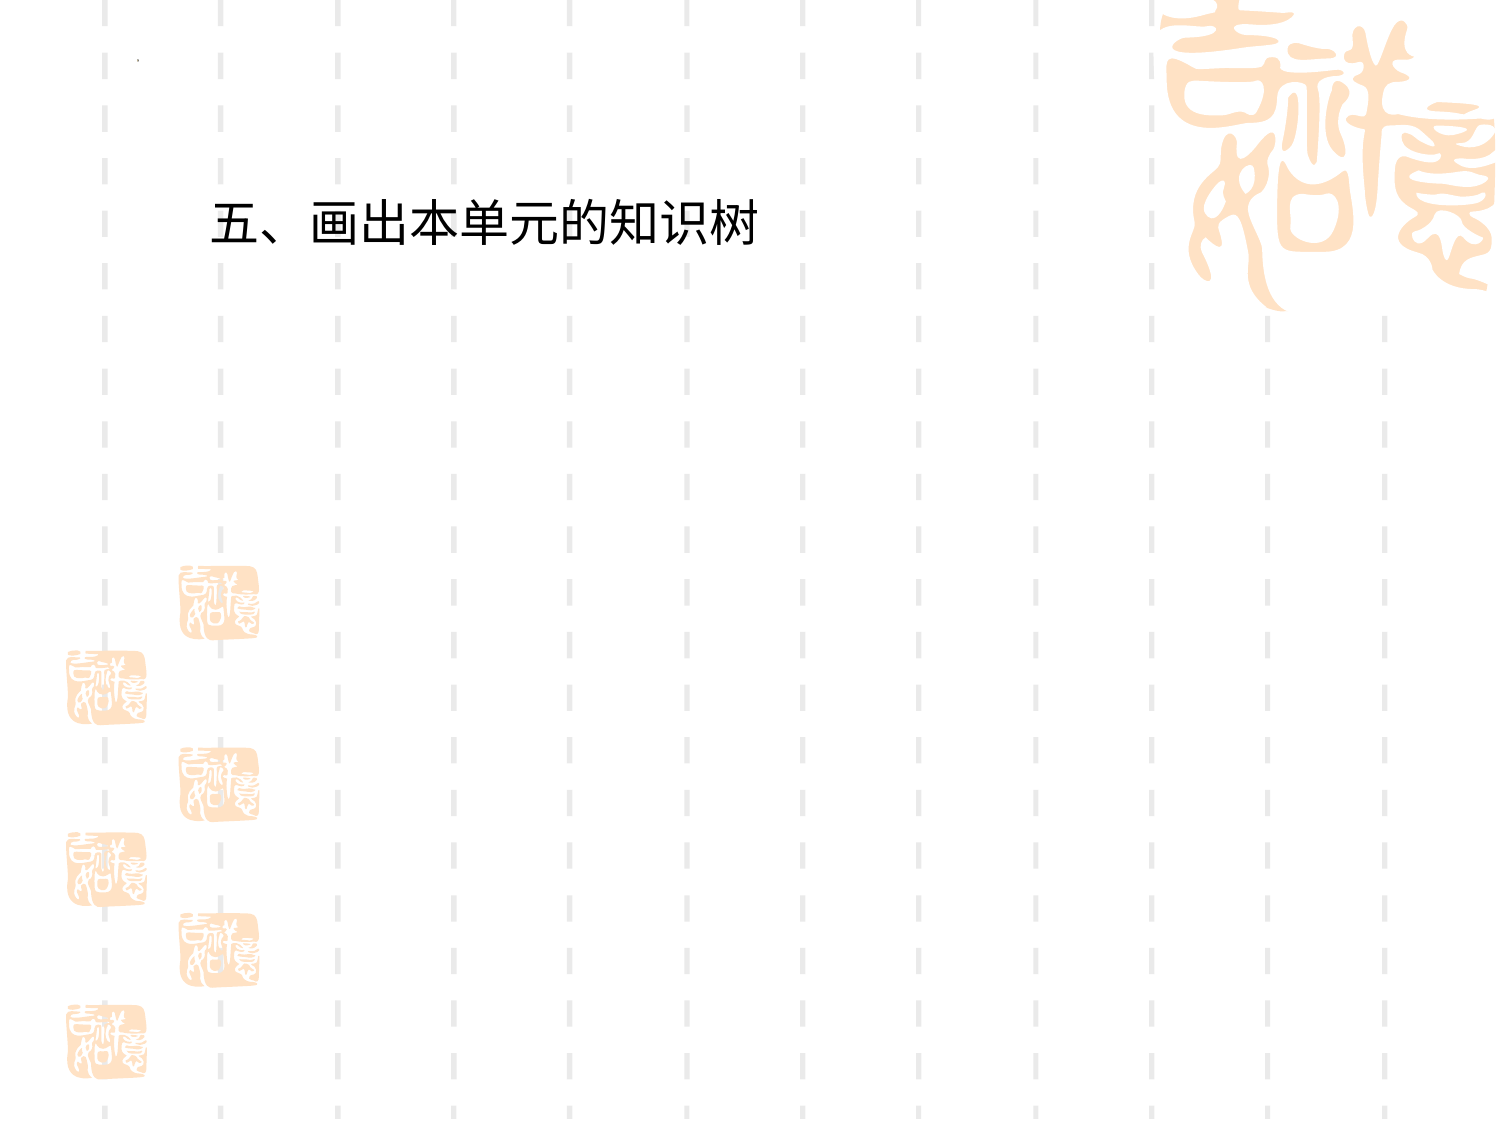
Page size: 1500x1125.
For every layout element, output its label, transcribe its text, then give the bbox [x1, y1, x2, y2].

text_box 五、画出本单元的知识树 [194, 184, 895, 260]
